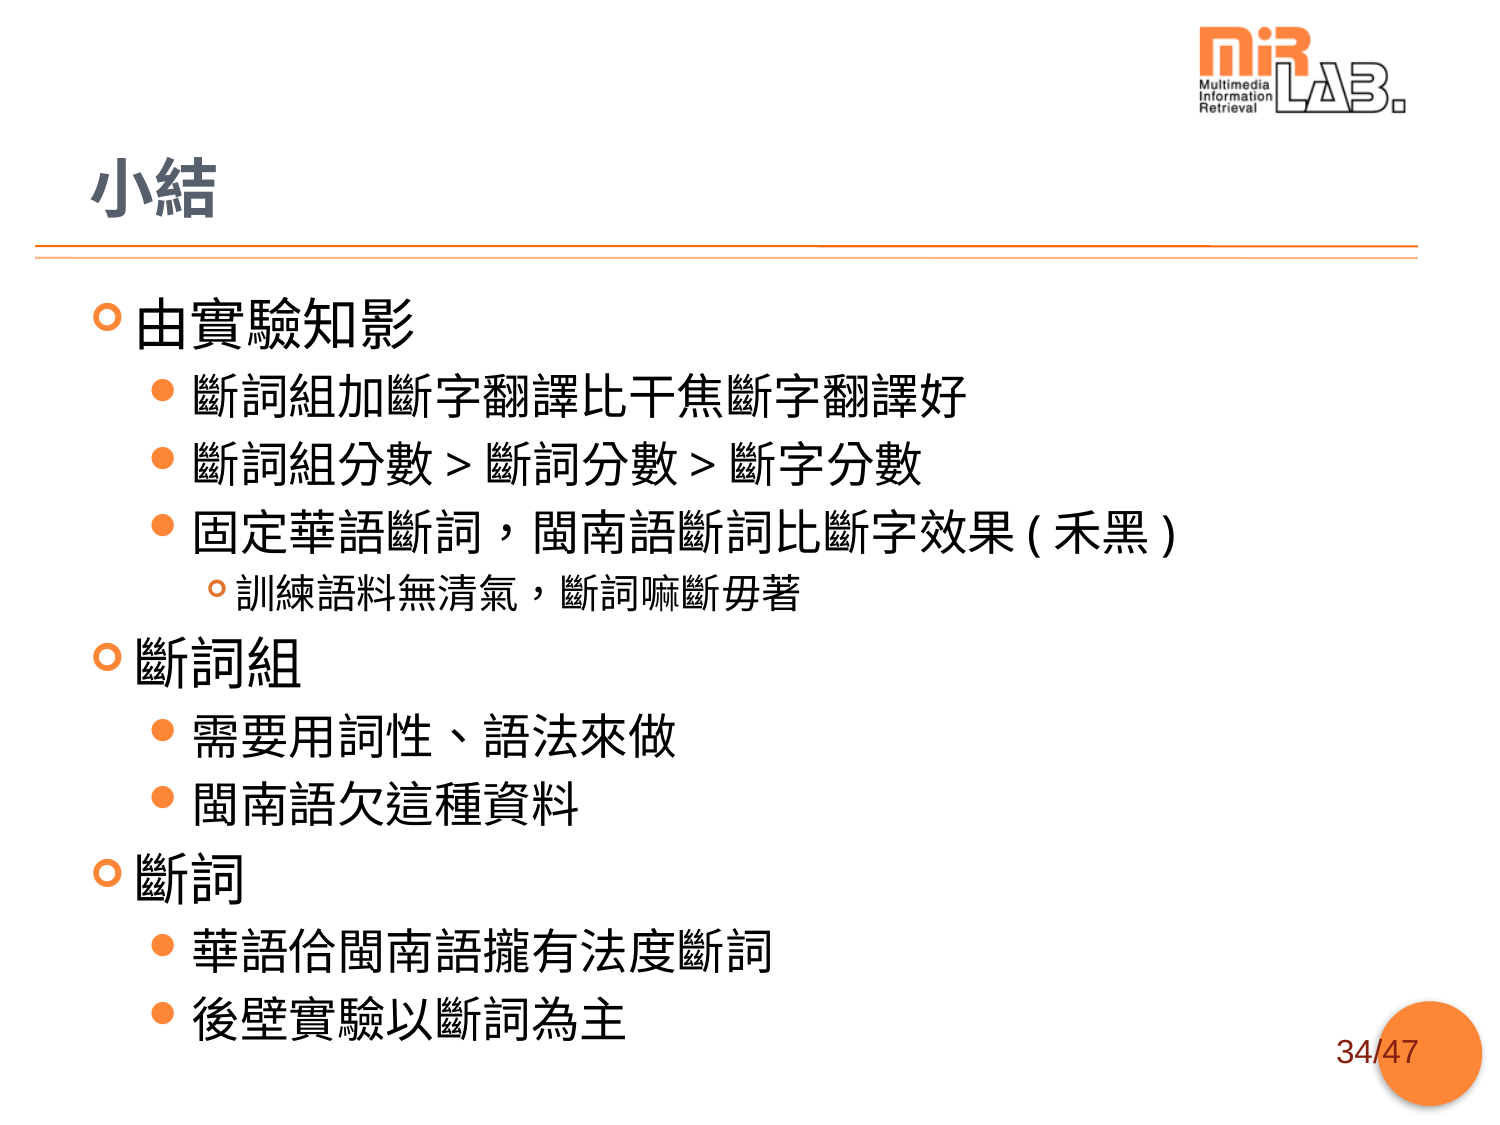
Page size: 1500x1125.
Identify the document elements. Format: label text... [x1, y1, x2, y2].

list 由實驗知影 斷詞組加斷字翻譯比干焦斷字翻譯好 斷詞組分數>斷詞分數>斷字分數 固定華語斷詞，閩南語斷詞比斷字效果(禾黑) 訓練語料無清氣，斷詞嘛斷毋著 斷詞組 需要用詞性、語法來做 閩南語欠這種資料 斷詞 華語佮閩南語攏有法度斷詞 後壁實驗以斷詞為主 [75, 281, 1300, 1062]
picture [1195, 22, 1408, 118]
title 小結 [75, 45, 1372, 233]
